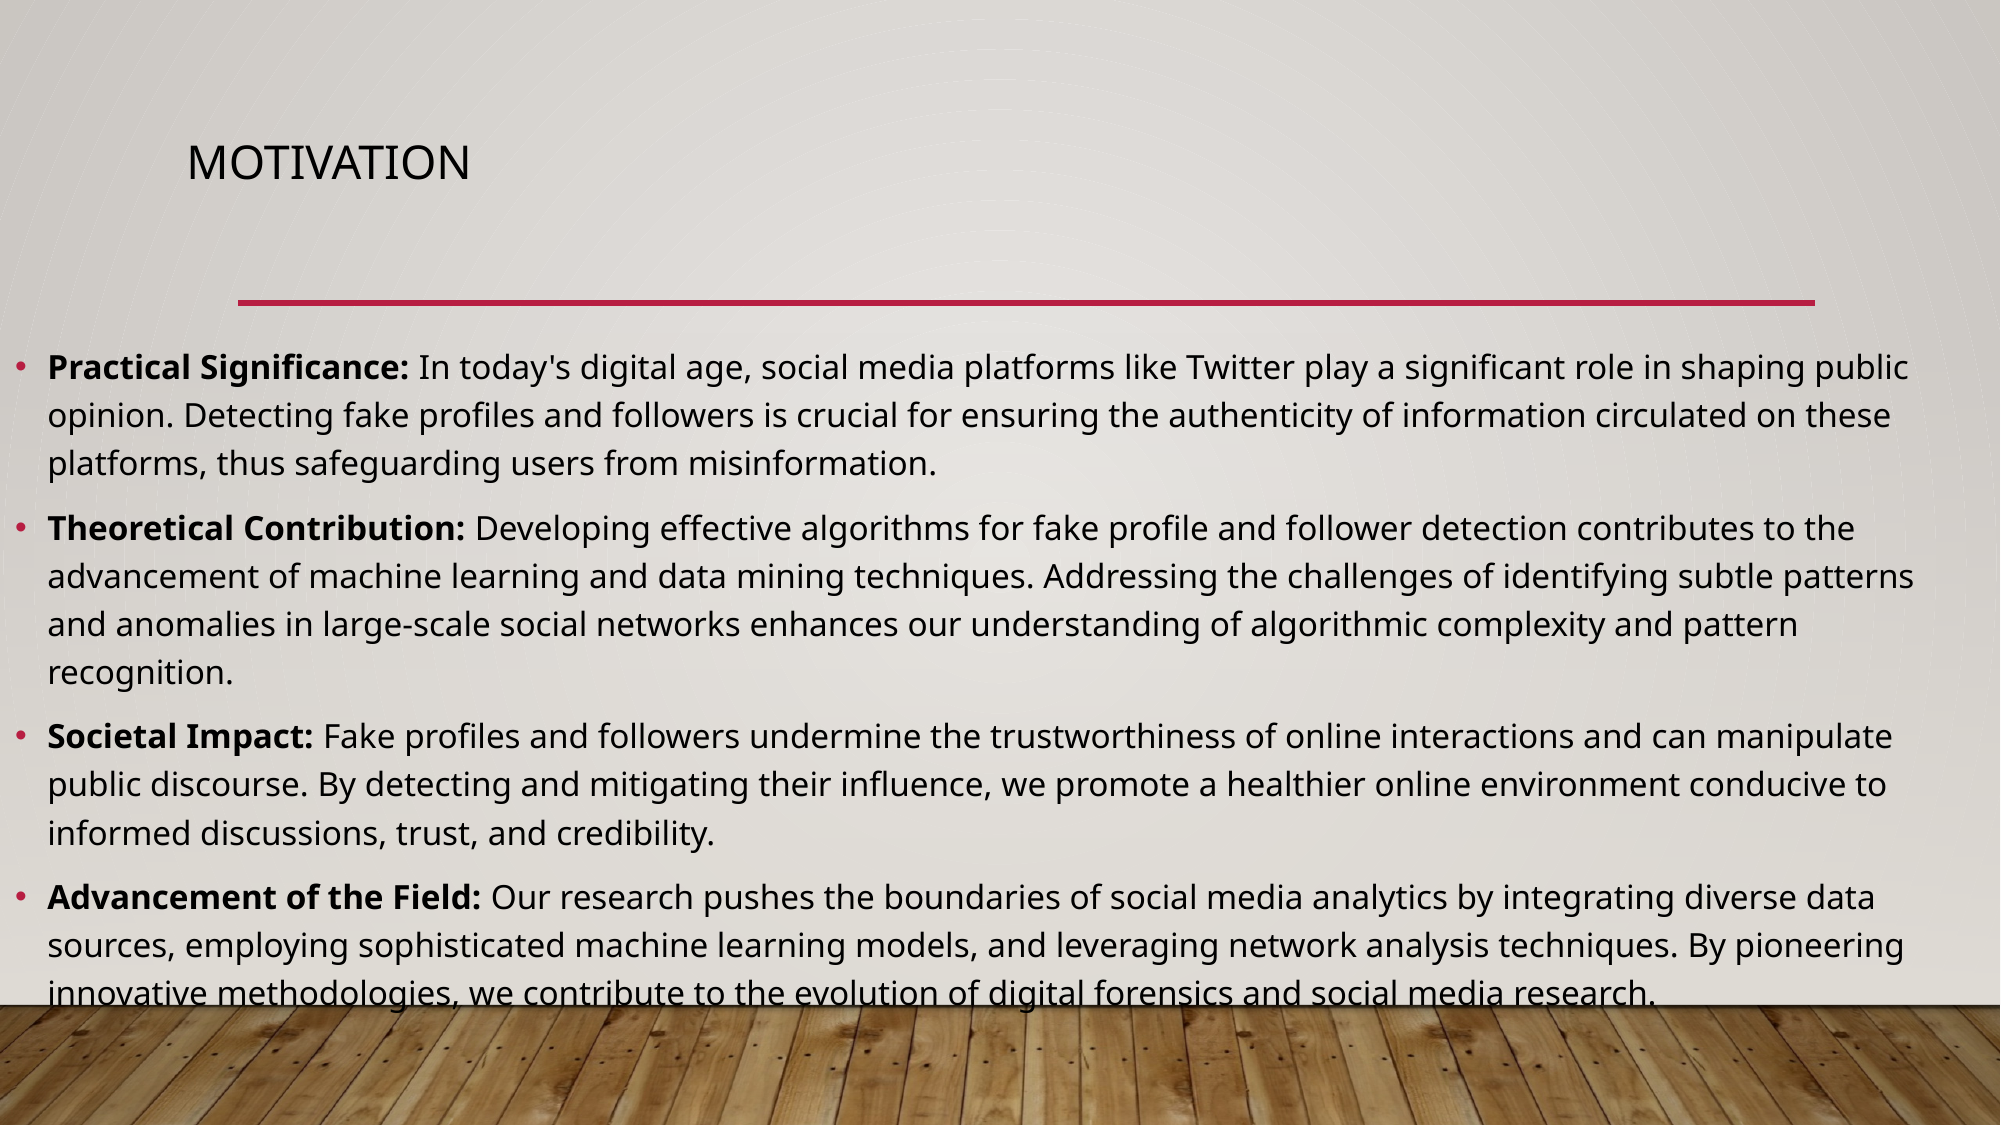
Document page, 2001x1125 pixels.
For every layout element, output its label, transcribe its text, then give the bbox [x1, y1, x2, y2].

title Motivation [0, 131, 2000, 305]
picture [0, 1022, 2000, 1125]
list Practical Significance: In today's digital age, social media platforms like Twitter play a significant role in shaping public opinion. Detecting fake profiles and followers is crucial for ensuring the authenticity of information circulated on these platforms, thus safeguarding users from misinformation. Theoretical Contribution: Developing effective algorithms for fake profile and follower detection contributes to the advancement of machine learning and data mining techniques. Addressing the challenges of identifying subtle patterns and anomalies in large-scale social networks enhances our understanding of algorithmic complexity and pattern recognition. Societal Impact: Fake profiles and followers undermine the trustworthiness of online interactions and can manipulate public discourse. By detecting and mitigating their influence, we promote a healthier online environment conducive to informed discussions, trust, and credibility. Advancement of the Field: Our research pushes the boundaries of social media analytics by integrating diverse data sources, employing sophisticated machine learning models, and leveraging network analysis techniques. By pioneering innovative methodologies, we contribute to the evolution of digital forensics and social media research. [0, 330, 2000, 1022]
